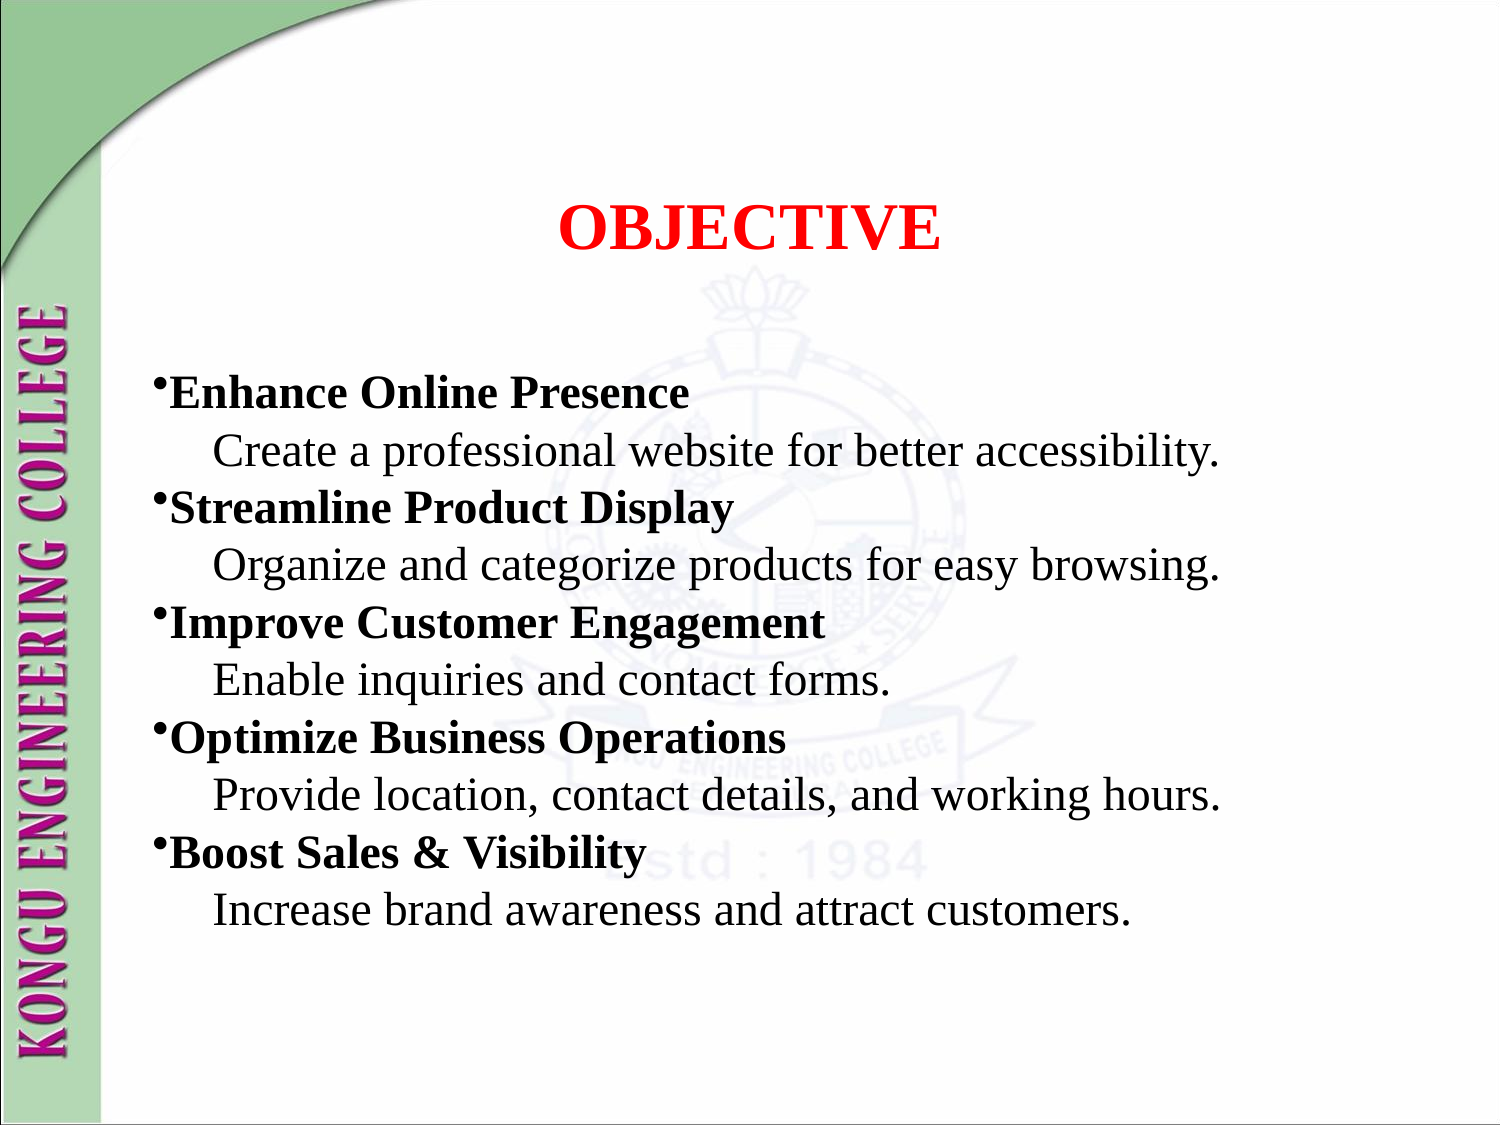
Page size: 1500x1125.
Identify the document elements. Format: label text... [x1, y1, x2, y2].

title OBJECTIVE [74, 74, 1426, 263]
picture [0, 0, 1500, 1125]
list Enhance Online Presence Create a professional website for better accessibility. Streamline Product Display Organize and categorize products for easy browsing. Improve Customer Engagement Enable inquiries and contact forms. Optimize Business Operations Provide location, contact details, and working hours. Boost Sales & Visibility Increase brand awareness and attract customers. [137, 321, 1500, 975]
